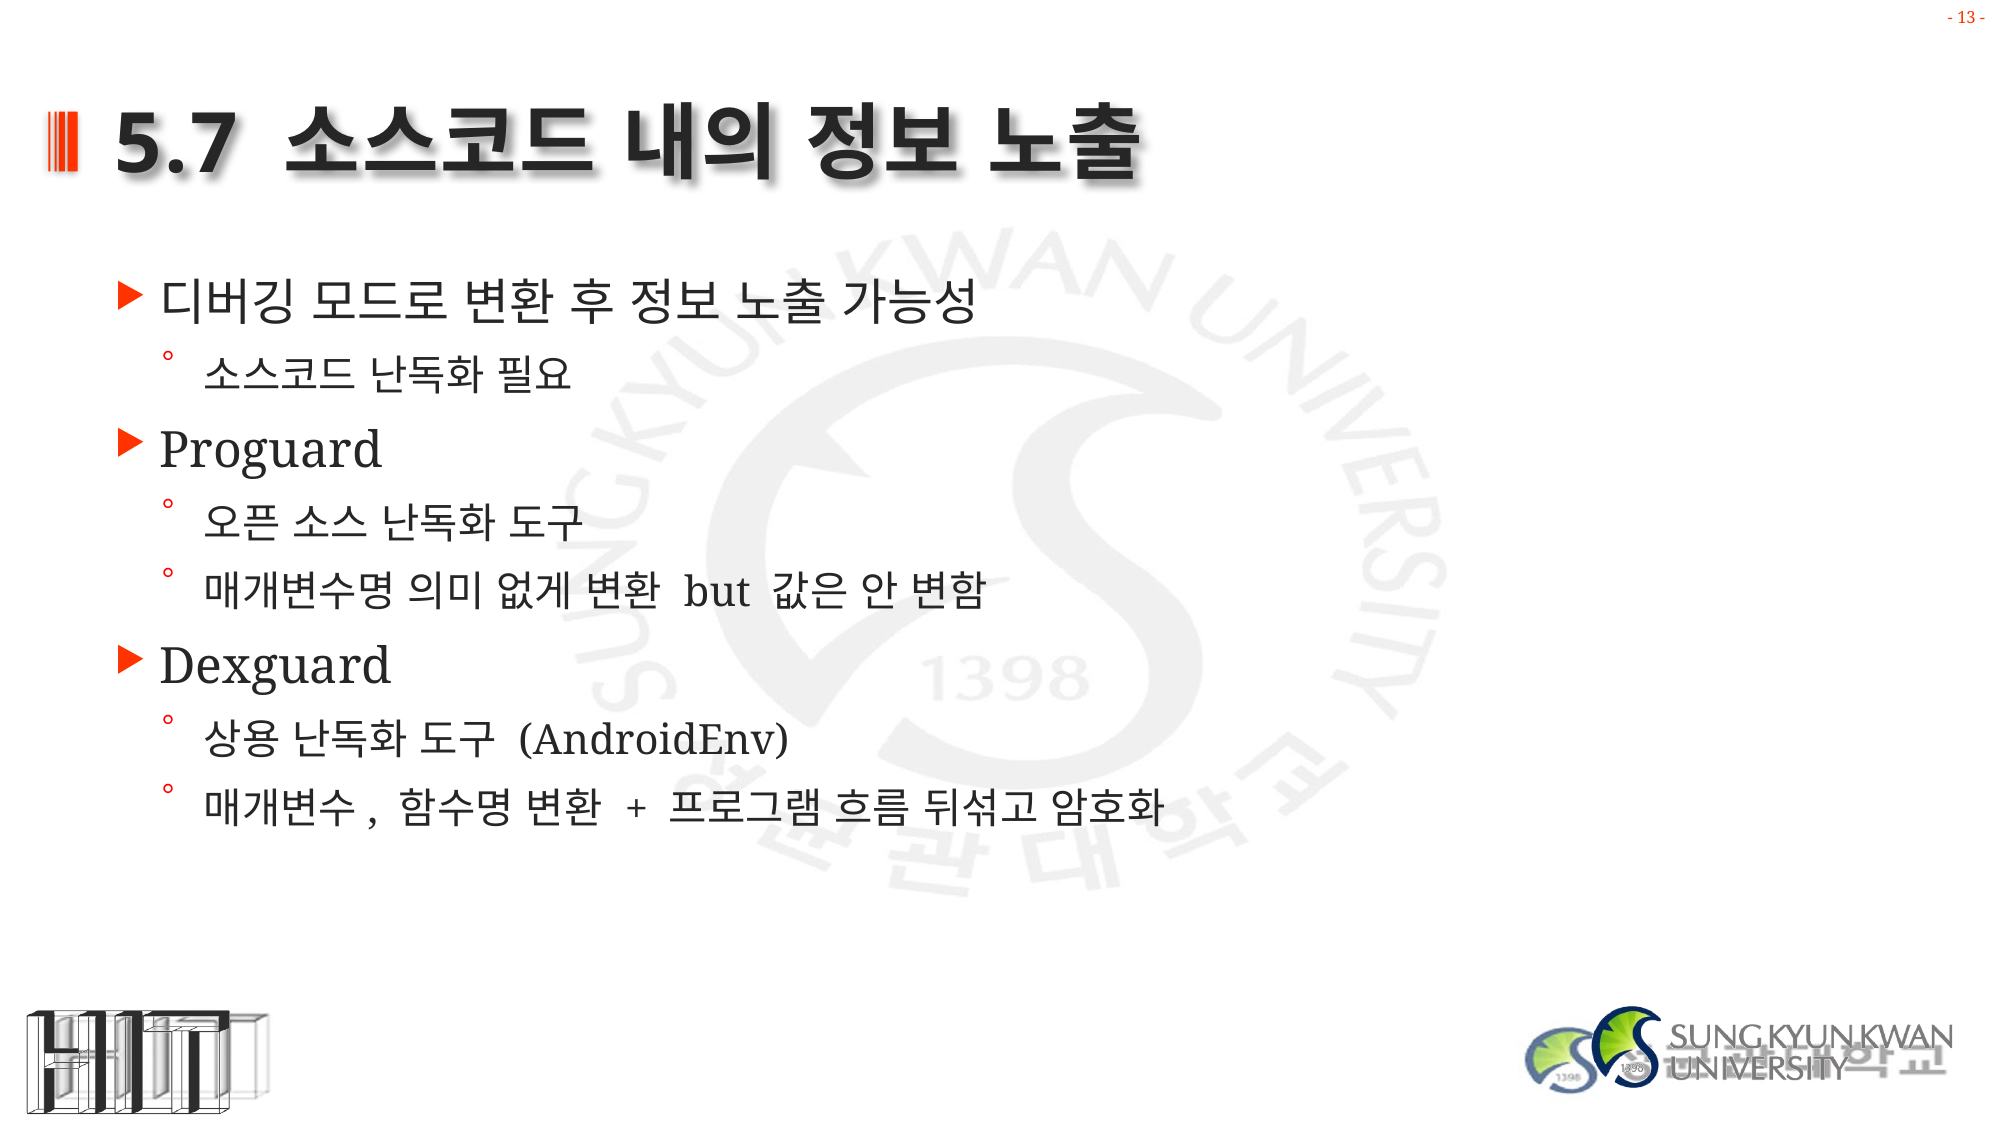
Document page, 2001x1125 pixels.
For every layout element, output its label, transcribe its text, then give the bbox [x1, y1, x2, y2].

picture [16, 1002, 237, 1121]
picture [1555, 976, 1994, 1118]
title 5.7 소스코드 내의 정보 노출 [99, 45, 1900, 233]
list 디버깅 모드로 변환 후 정보 노출 가능성 소스코드 난독화 필요 Proguard 오픈 소스 난독화 도구 매개변수명 의미 없게 변환 but 값은 안 변함 Dexguard 상용 난독화 도구 (AndroidEnv) 매개변수, 함수명 변환 + 프로그램 흐름 뒤섞고 암호화 [99, 262, 1900, 1035]
